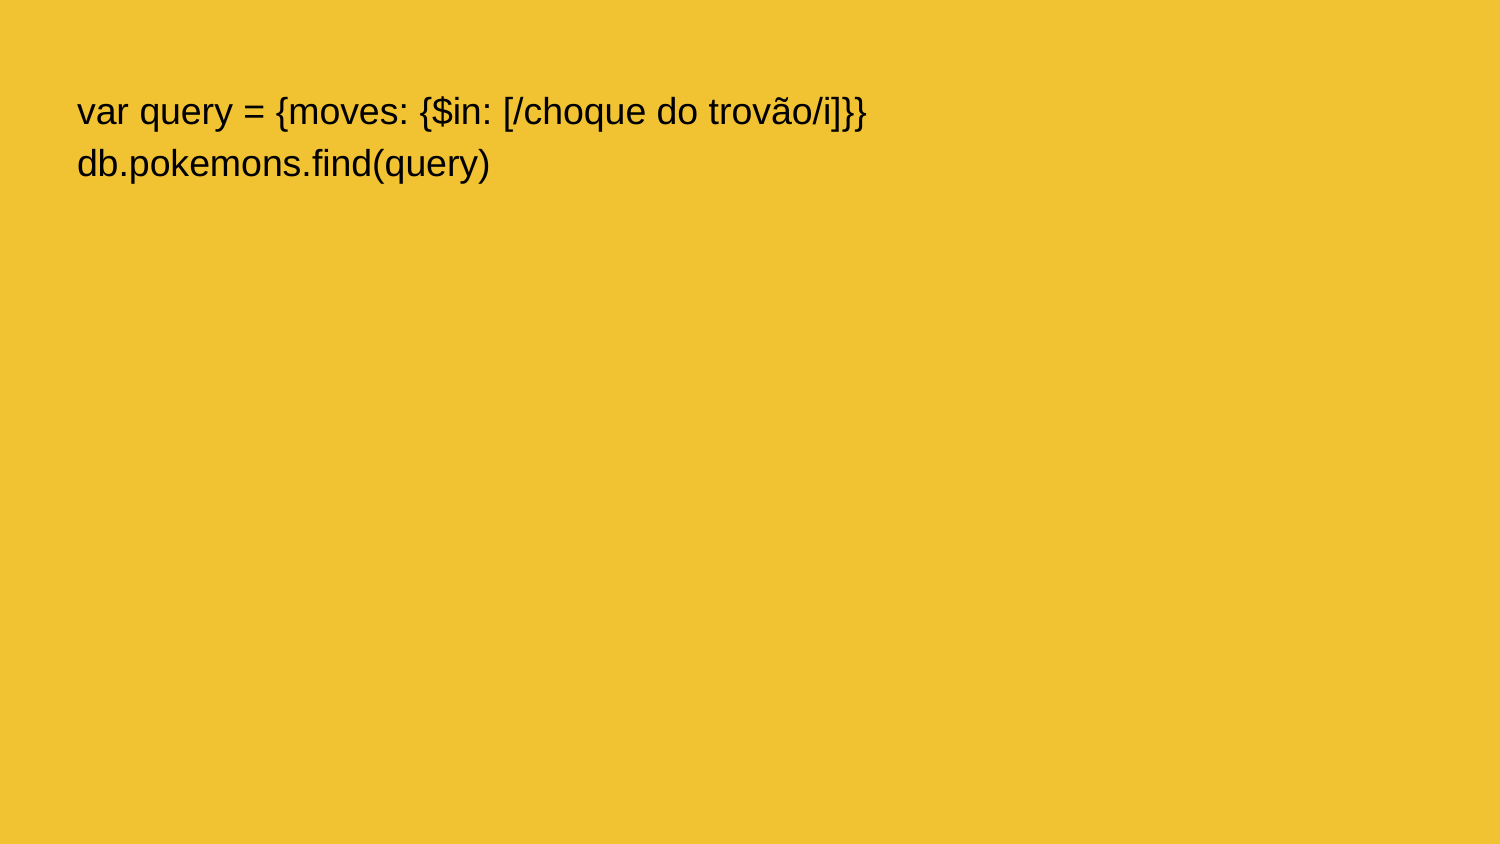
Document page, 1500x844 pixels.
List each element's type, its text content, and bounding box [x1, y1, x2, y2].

text_box var query = {moves: {$in: [/choque do trovão/i]}} db.pokemons.find(query) [62, 65, 1334, 769]
